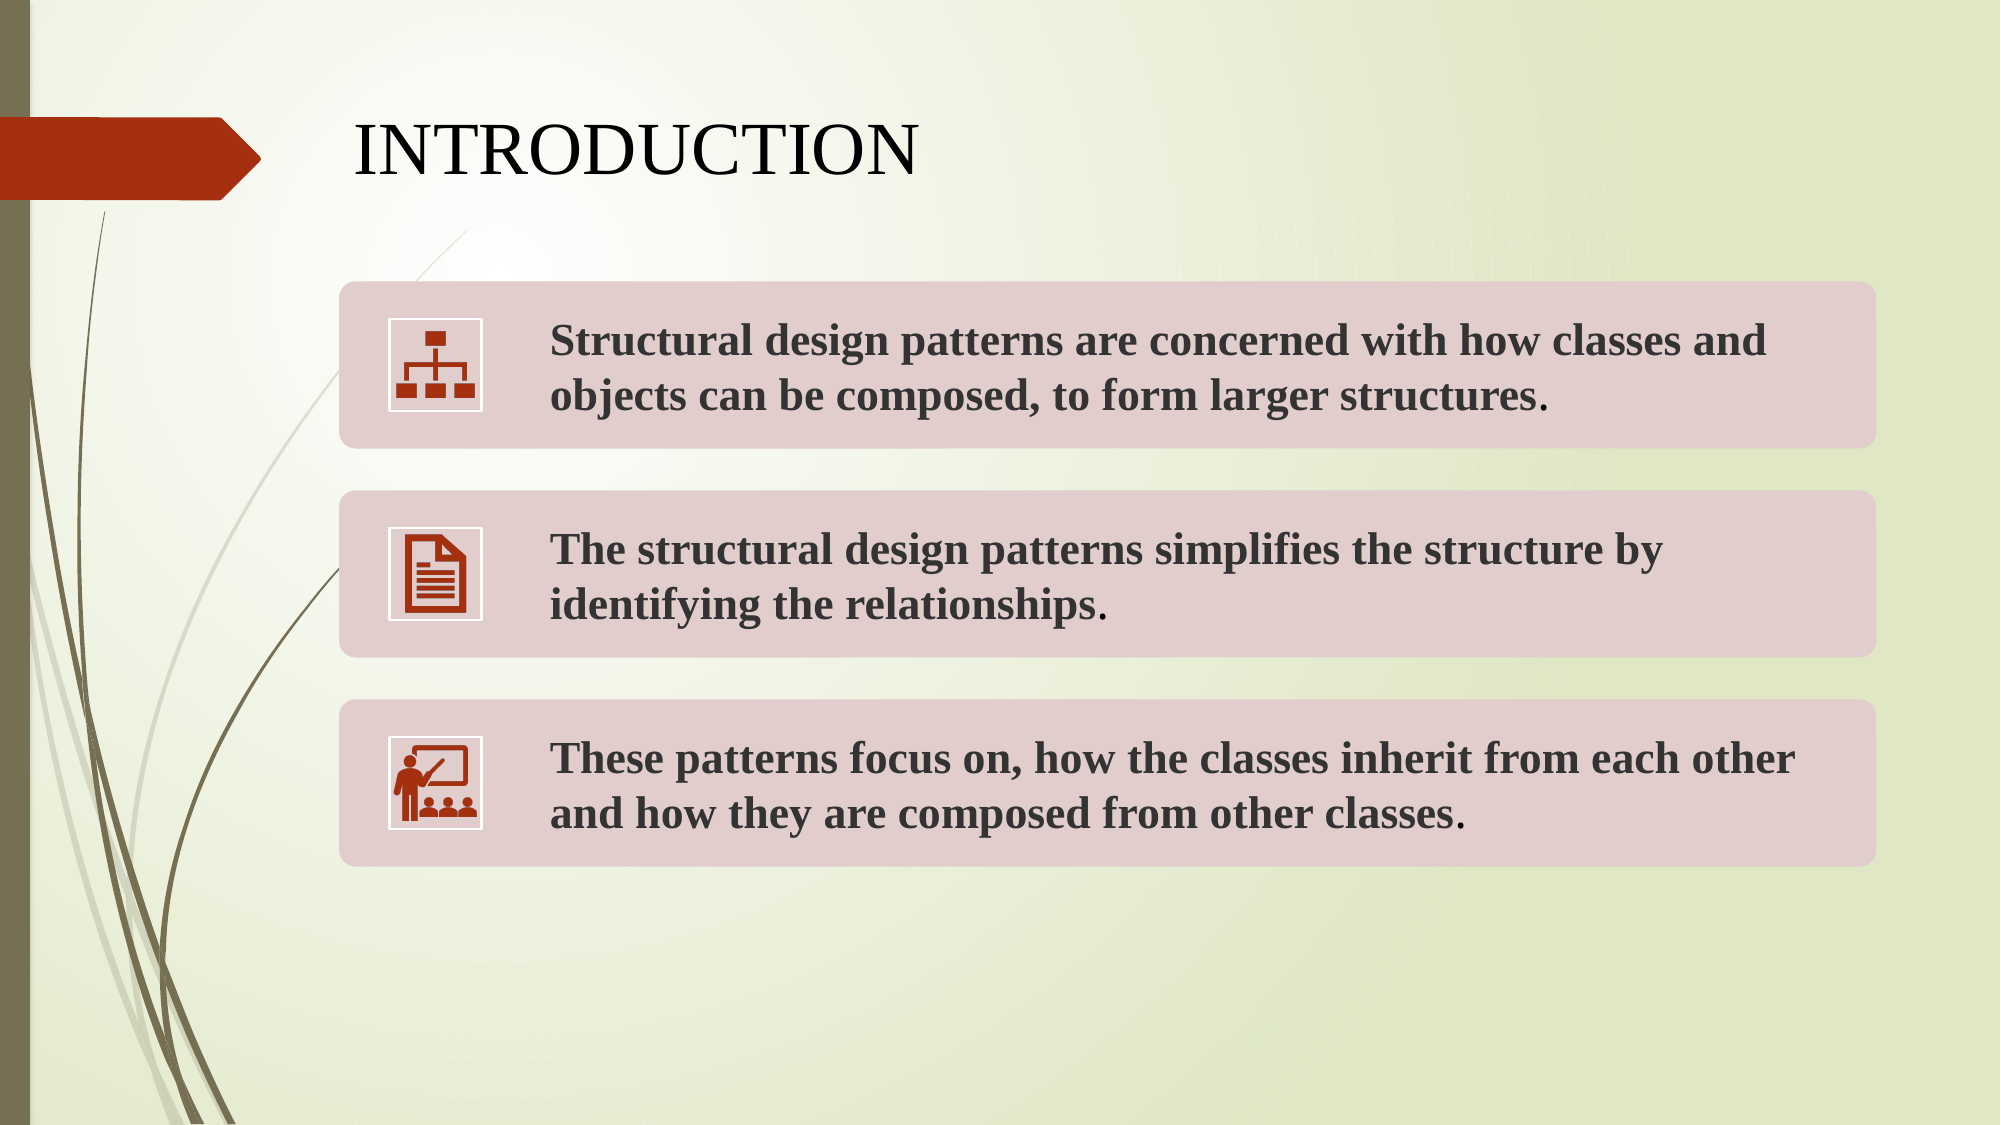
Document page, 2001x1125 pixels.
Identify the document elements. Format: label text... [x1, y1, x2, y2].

title Introduction [339, 102, 1888, 224]
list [338, 281, 1877, 867]
